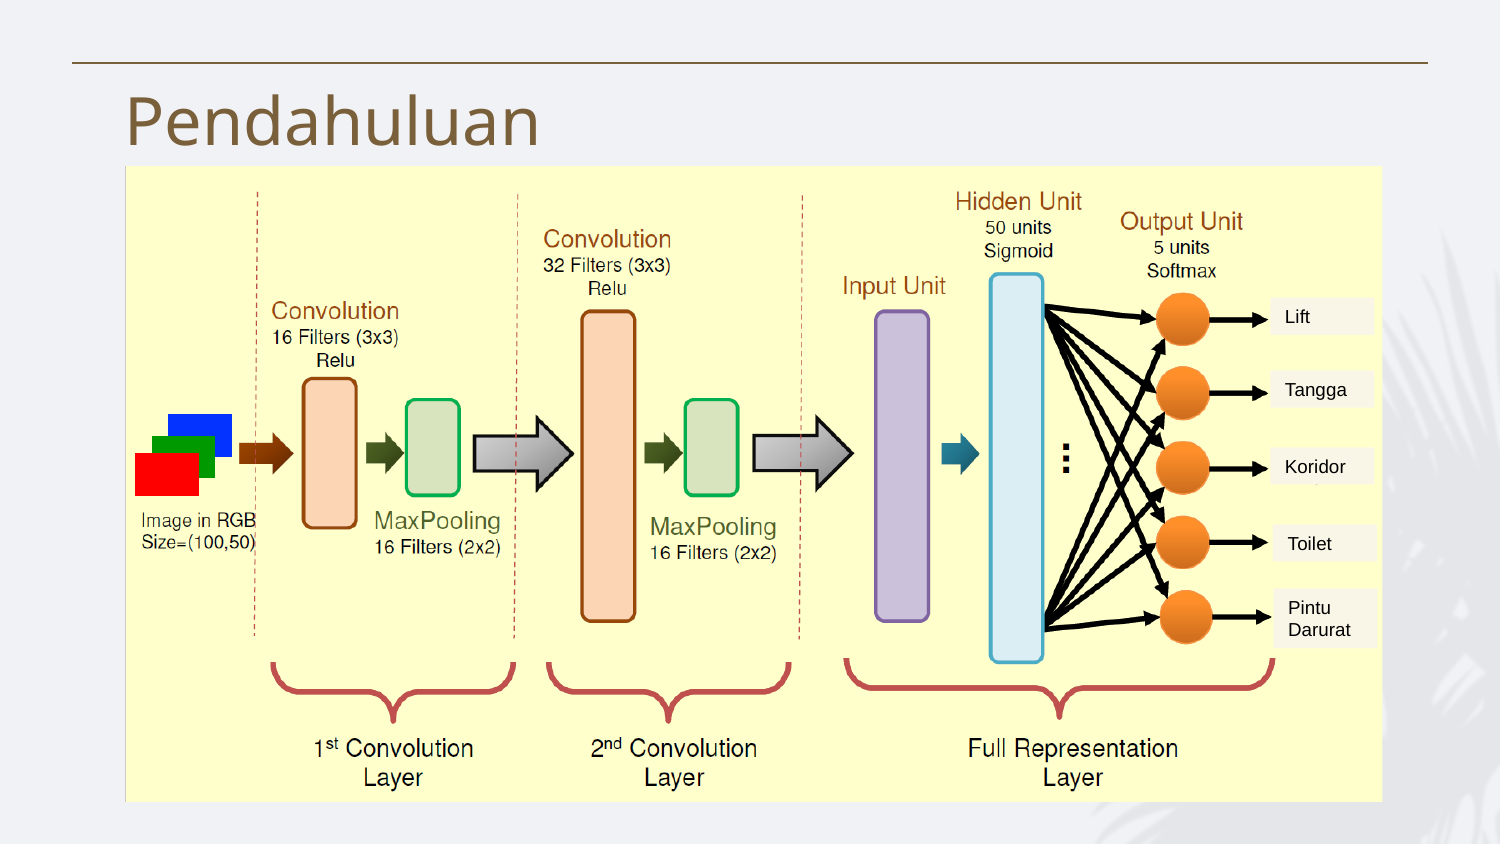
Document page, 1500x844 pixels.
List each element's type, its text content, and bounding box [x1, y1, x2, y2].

title Pendahuluan [109, 63, 1375, 158]
picture [124, 166, 1383, 803]
